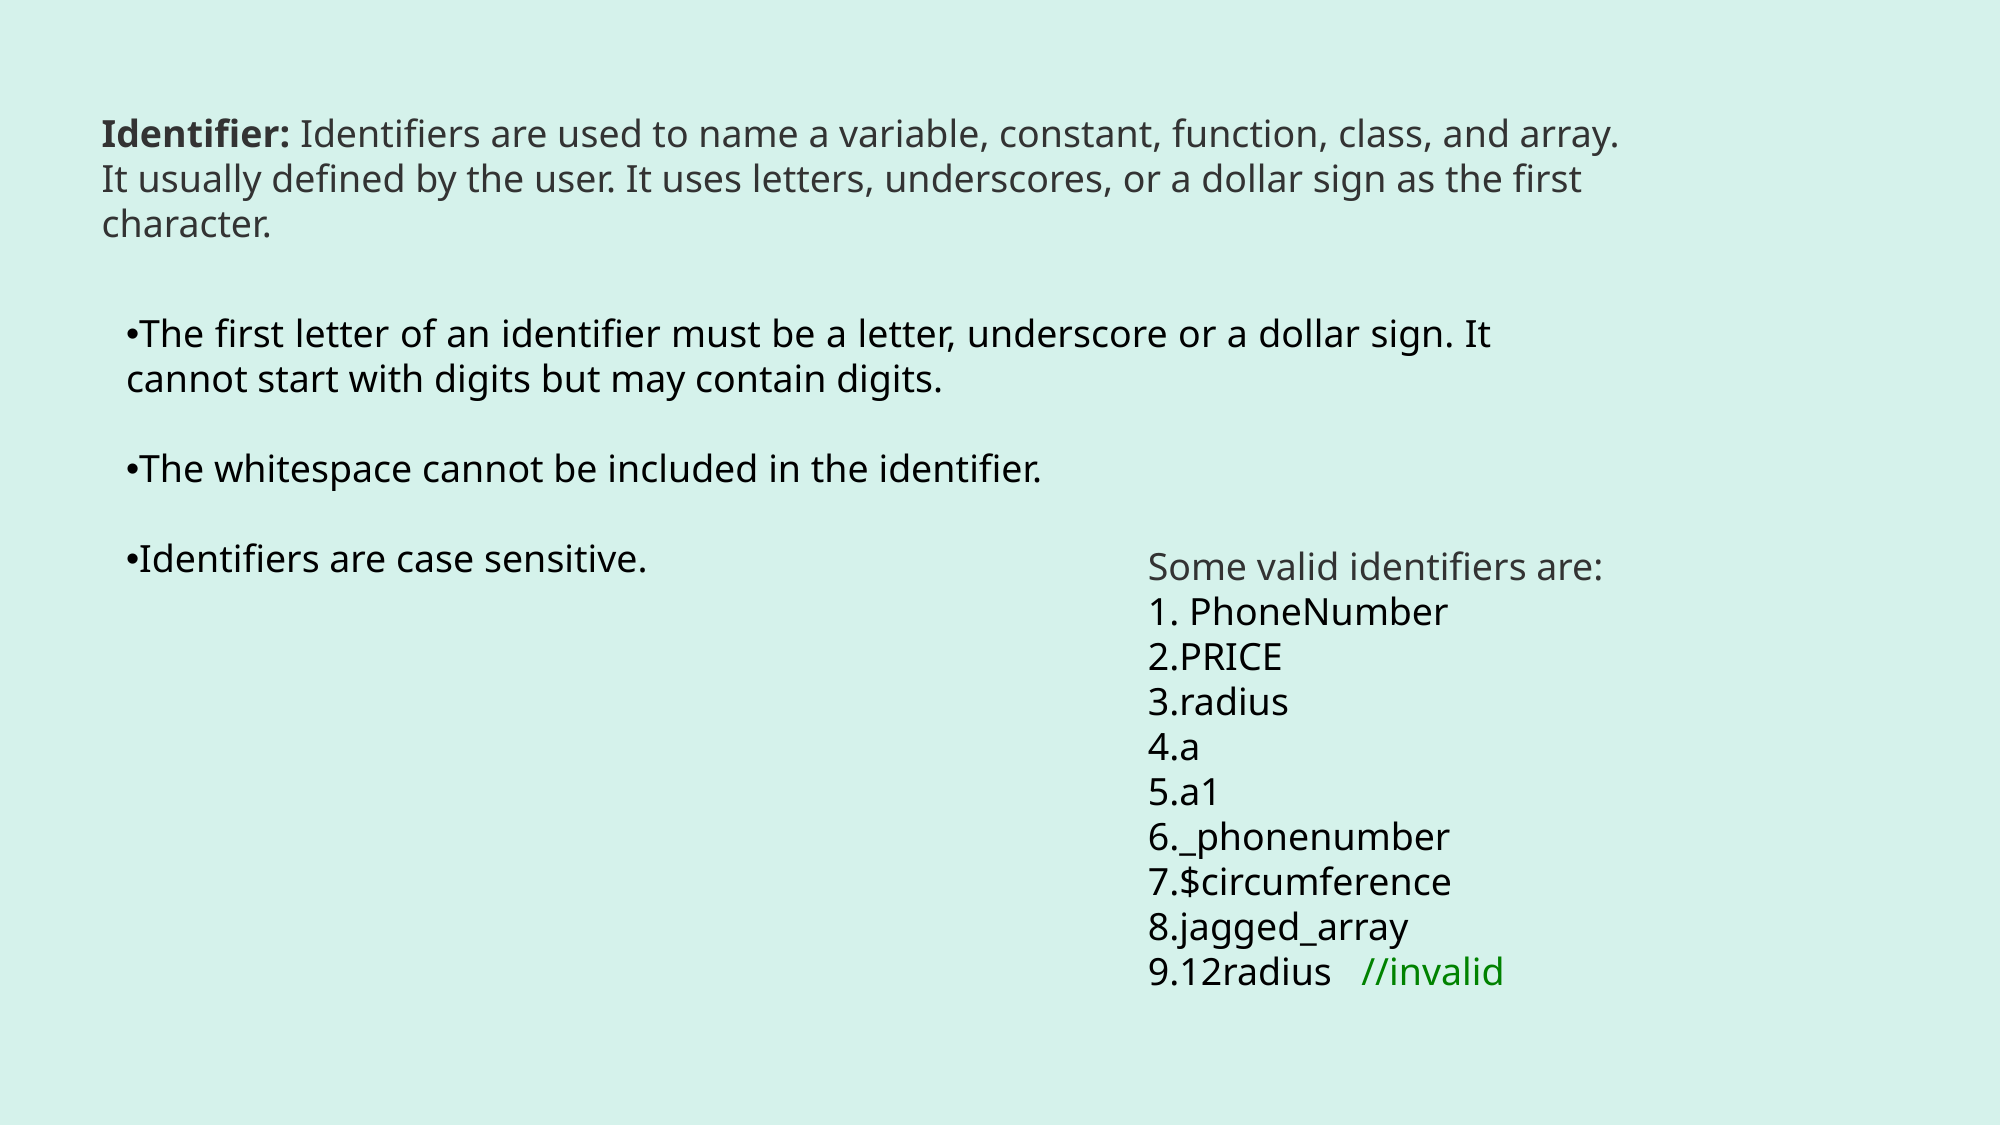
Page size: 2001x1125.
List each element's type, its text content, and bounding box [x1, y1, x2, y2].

text_box The first letter of an identifier must be a letter, underscore or a dollar sign. It cannot start with digits but may contain digits. The whitespace cannot be included in the identifier. Identifiers are case sensitive. [111, 303, 1508, 588]
text_box Identifier: Identifiers are used to name a variable, constant, function, class, and array. It usually defined by the user. It uses letters, underscores, or a dollar sign as the first character. [86, 102, 1669, 253]
text_box Some valid identifiers are: PhoneNumber PRICE radius a a1 _phonenumber $circumference jagged_array 12radius //invalid [1133, 535, 2000, 1001]
